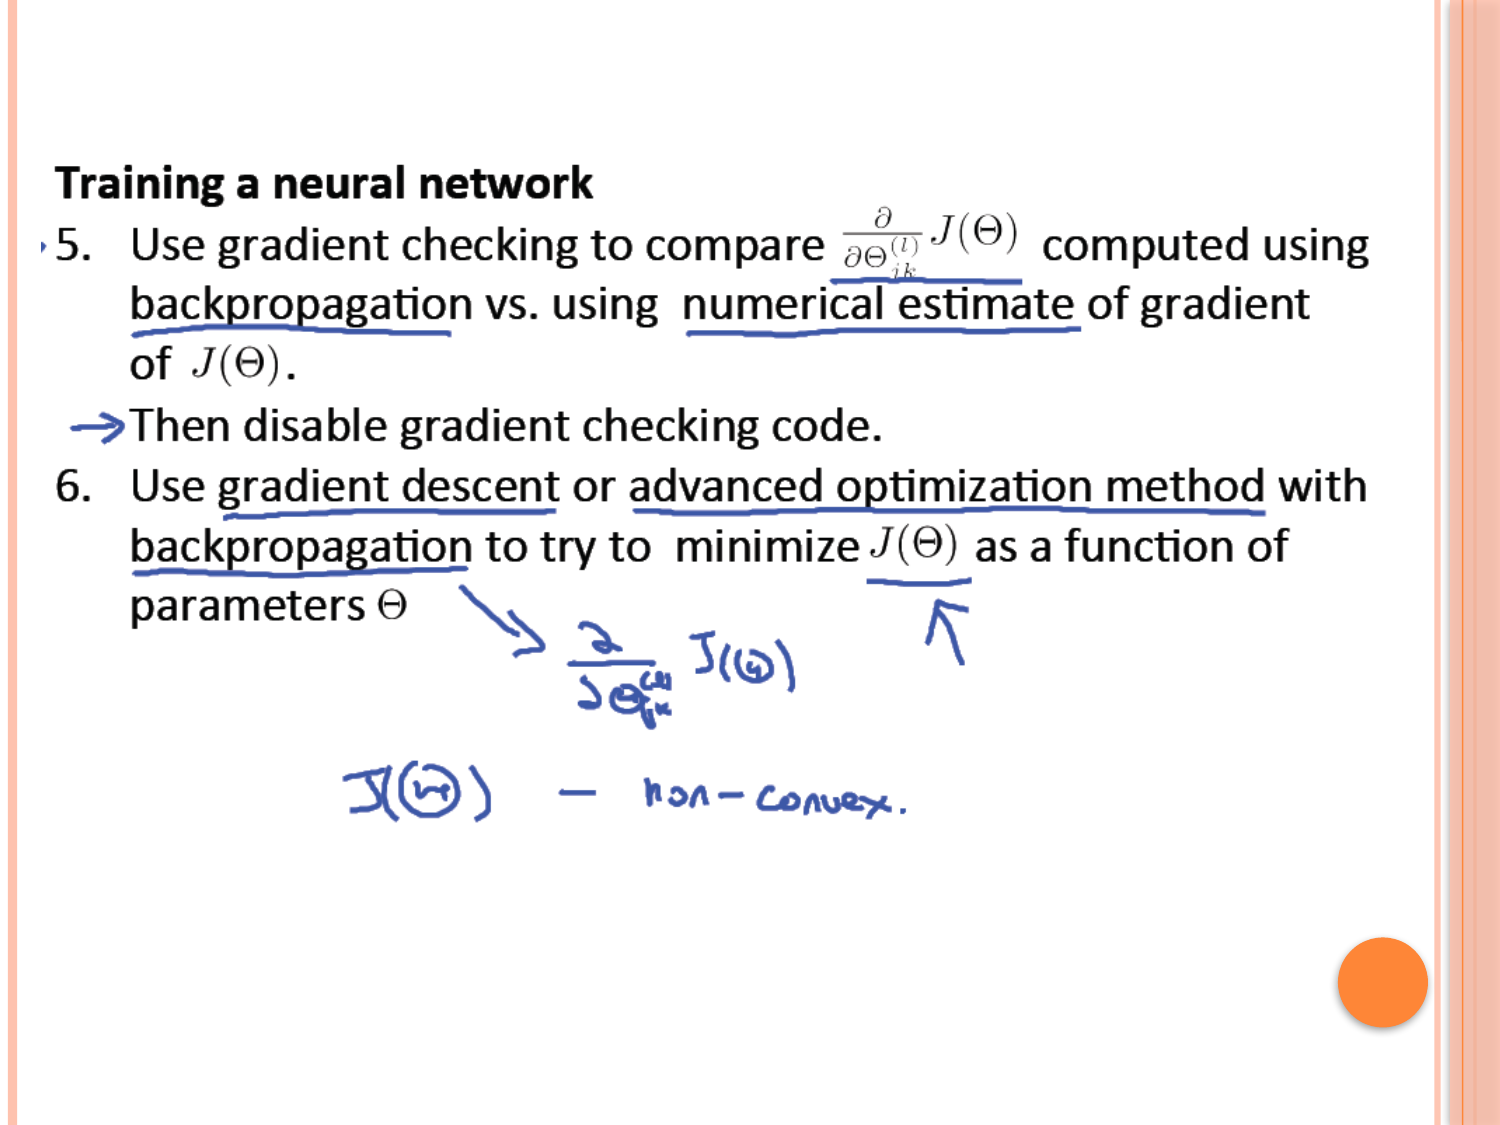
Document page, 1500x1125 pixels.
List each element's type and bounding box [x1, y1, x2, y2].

picture [40, 136, 1401, 846]
